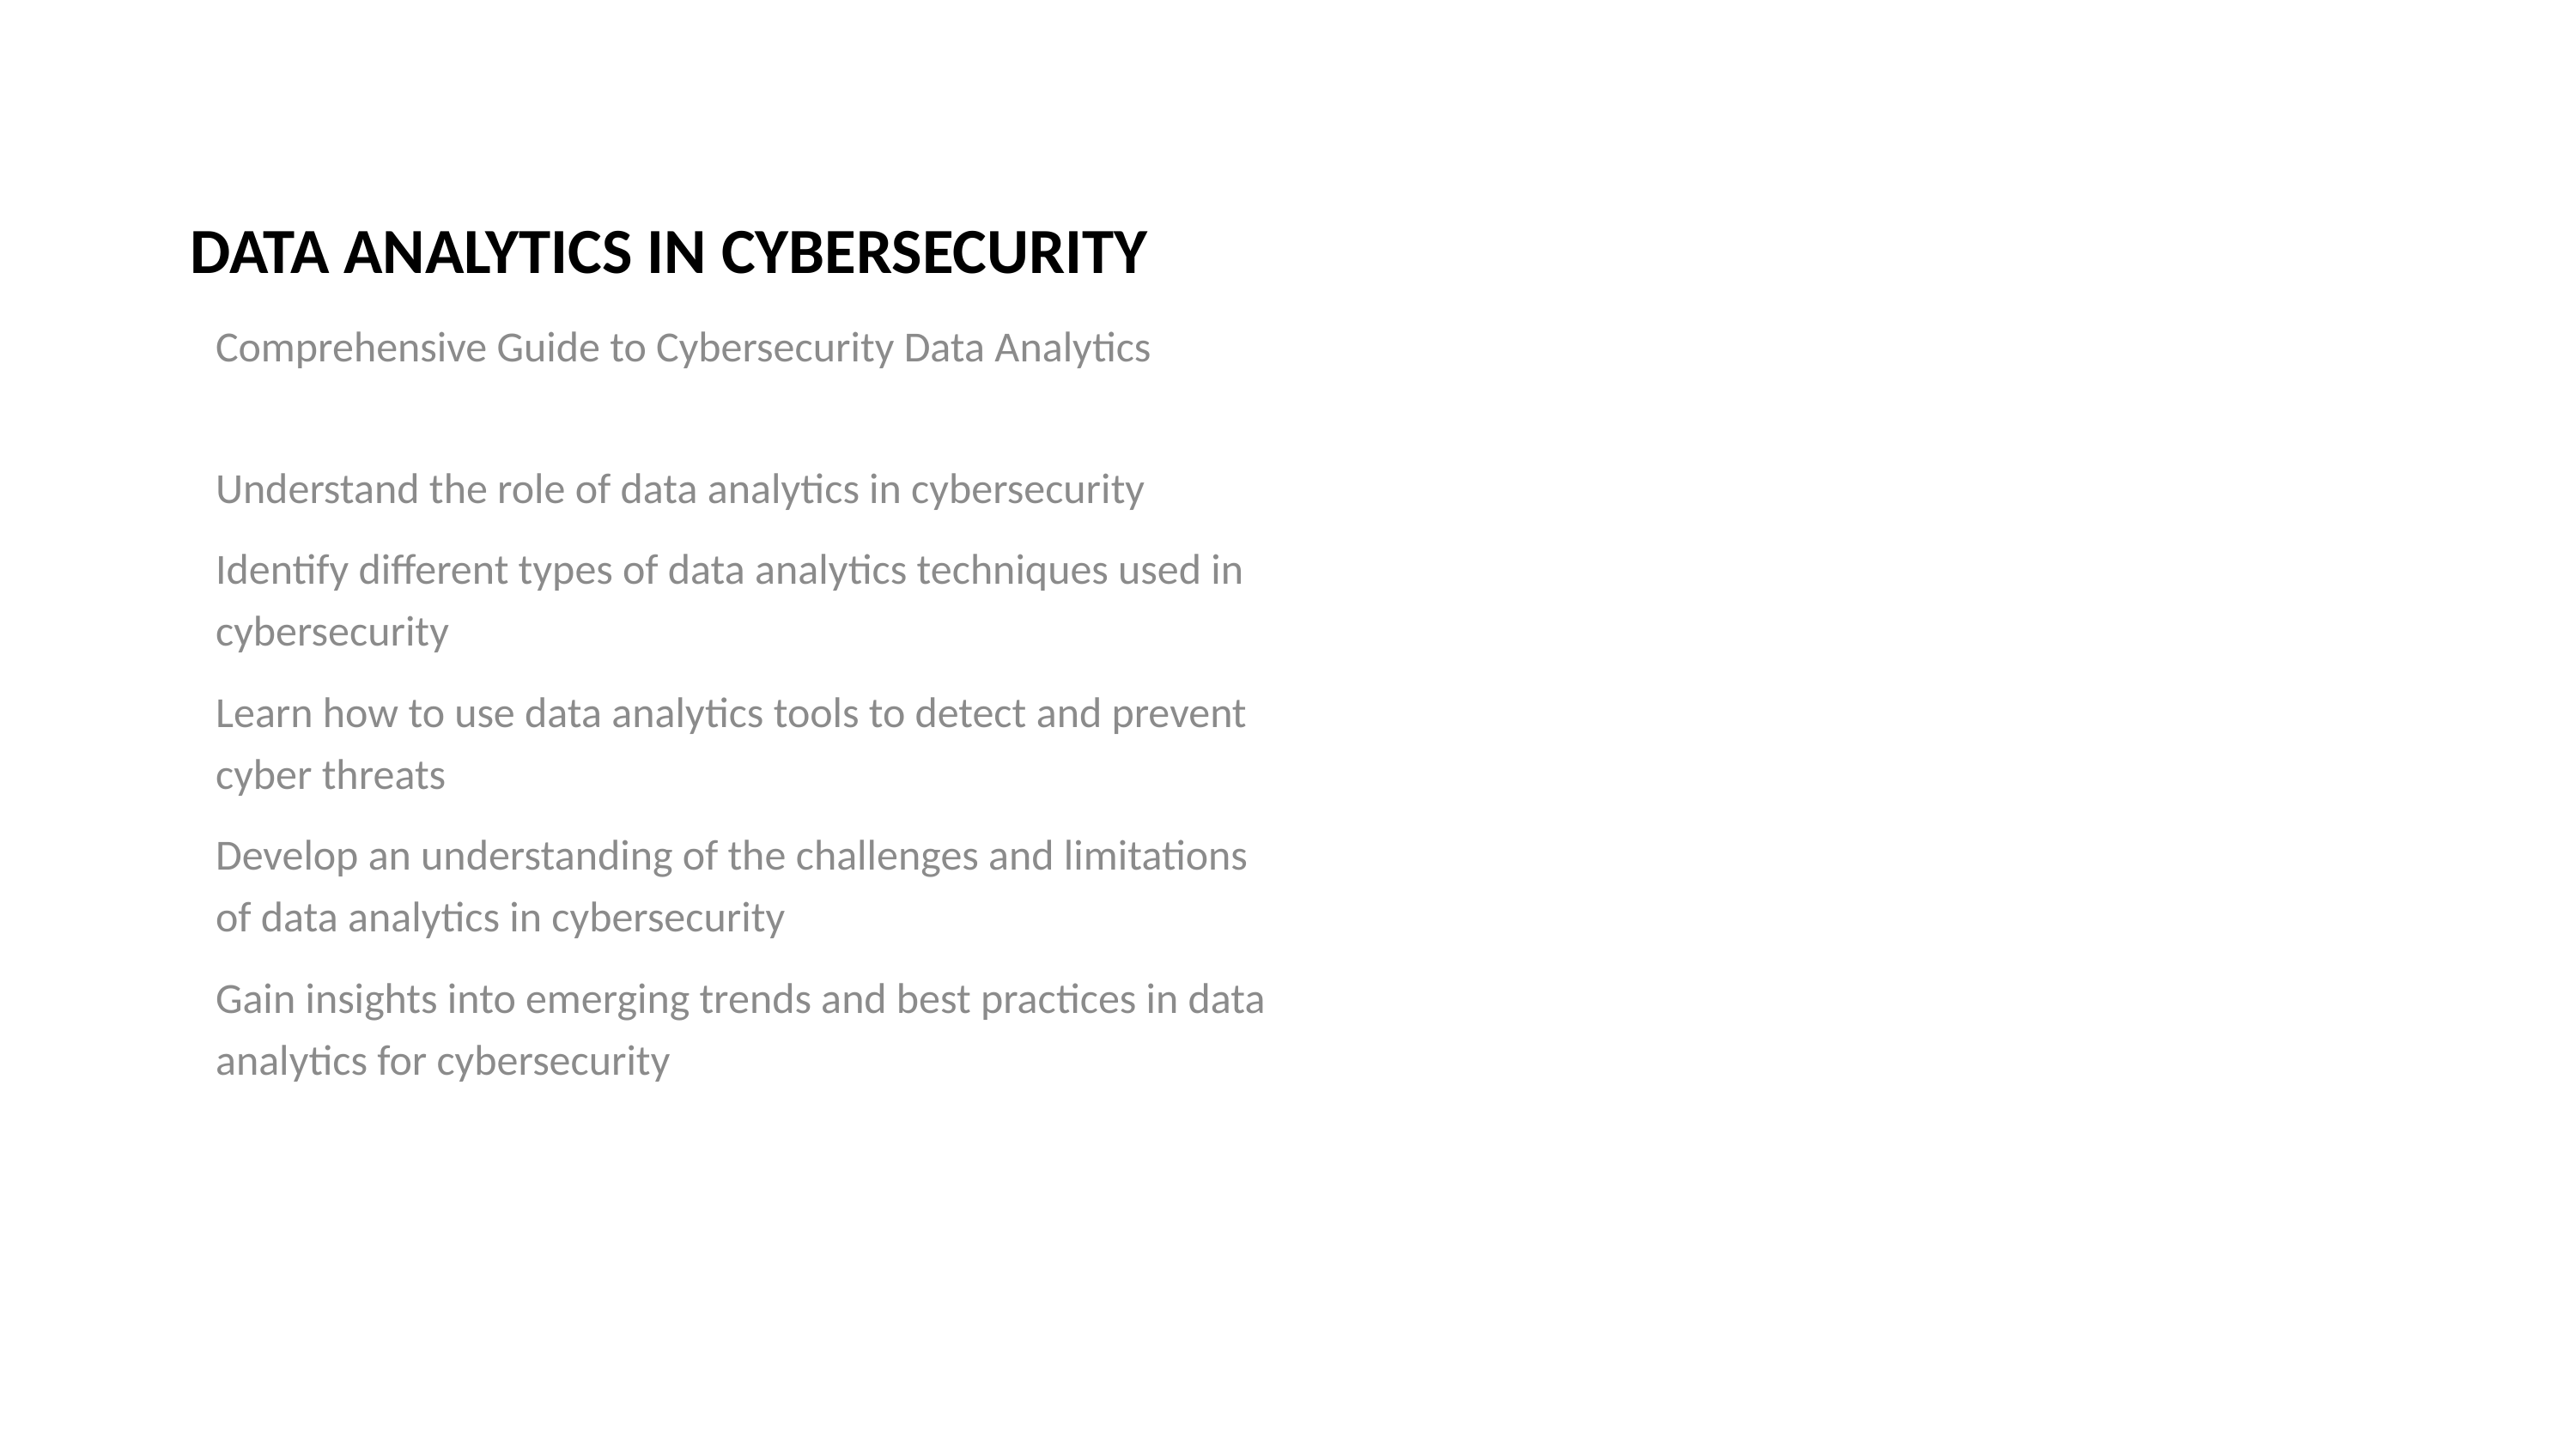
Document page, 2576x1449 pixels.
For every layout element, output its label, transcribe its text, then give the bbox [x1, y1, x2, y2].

list Comprehensive Guide to Cybersecurity Data Analytics Understand the role of data analytics in cybersecurity Identify different types of data analytics techniques used in cybersecurity Learn how to use data analytics tools to detect and prevent cyber threats Develop an understanding of the challenges and limitations of data analytics in cybersecurity Gain insights into emerging trends and best practices in data analytics for cybersecurity [203, 878, 1298, 1090]
title Data Analytics in Cybersecurity [122, 203, 1218, 395]
